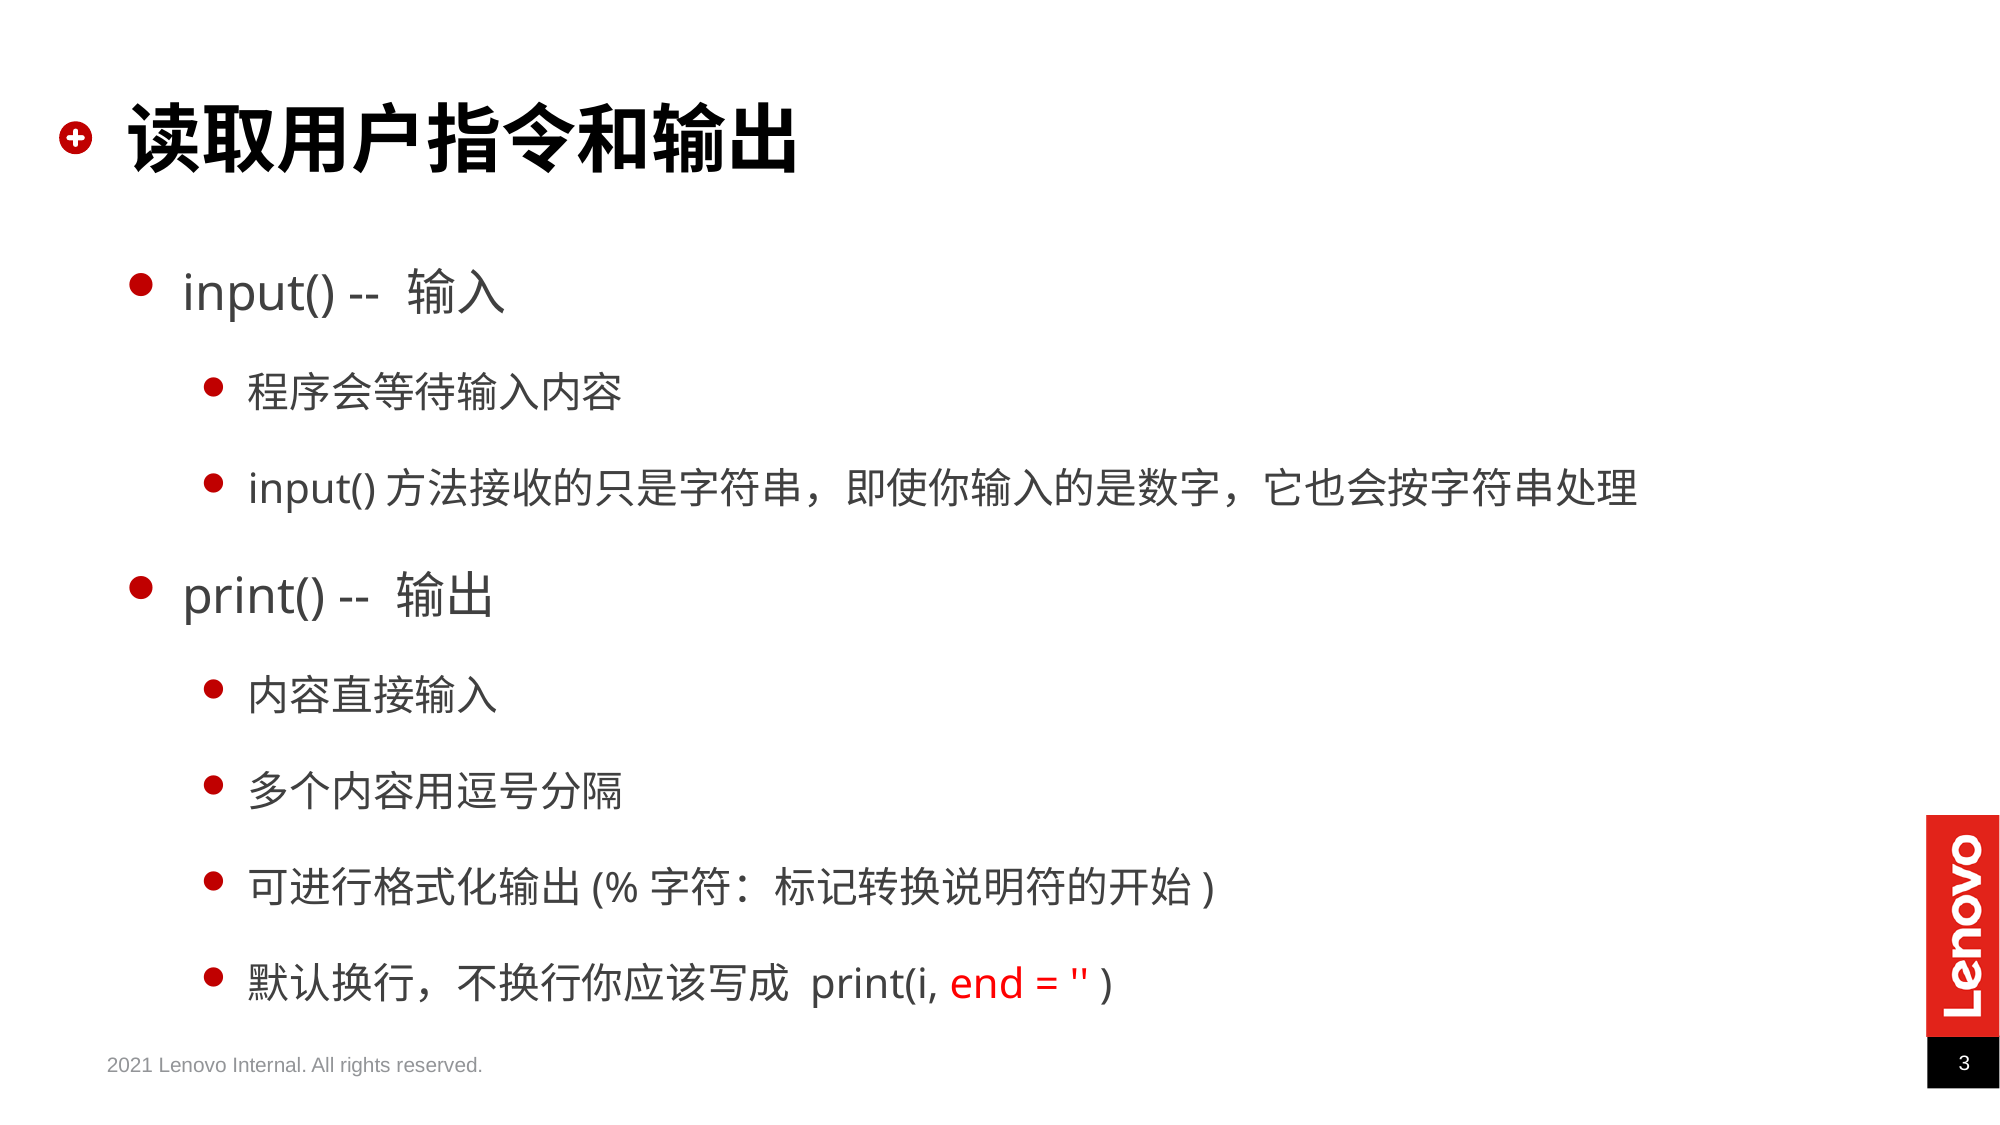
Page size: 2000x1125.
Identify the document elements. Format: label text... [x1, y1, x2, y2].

picture [1926, 815, 2000, 1037]
title 读取用户指令和输出 [111, 83, 1899, 192]
list input() -- 输入 程序会等待输入内容 input()方法接收的只是字符串，即使你输入的是数字，它也会按字符串处理 print() -- 输出 内容直接输入 多个内容用逗号分隔 可进行格式化输出(%字符：标记转换说明符的开始) 默认换行，不换行你应该写成 print(i, end = '' ) [111, 222, 1899, 1037]
